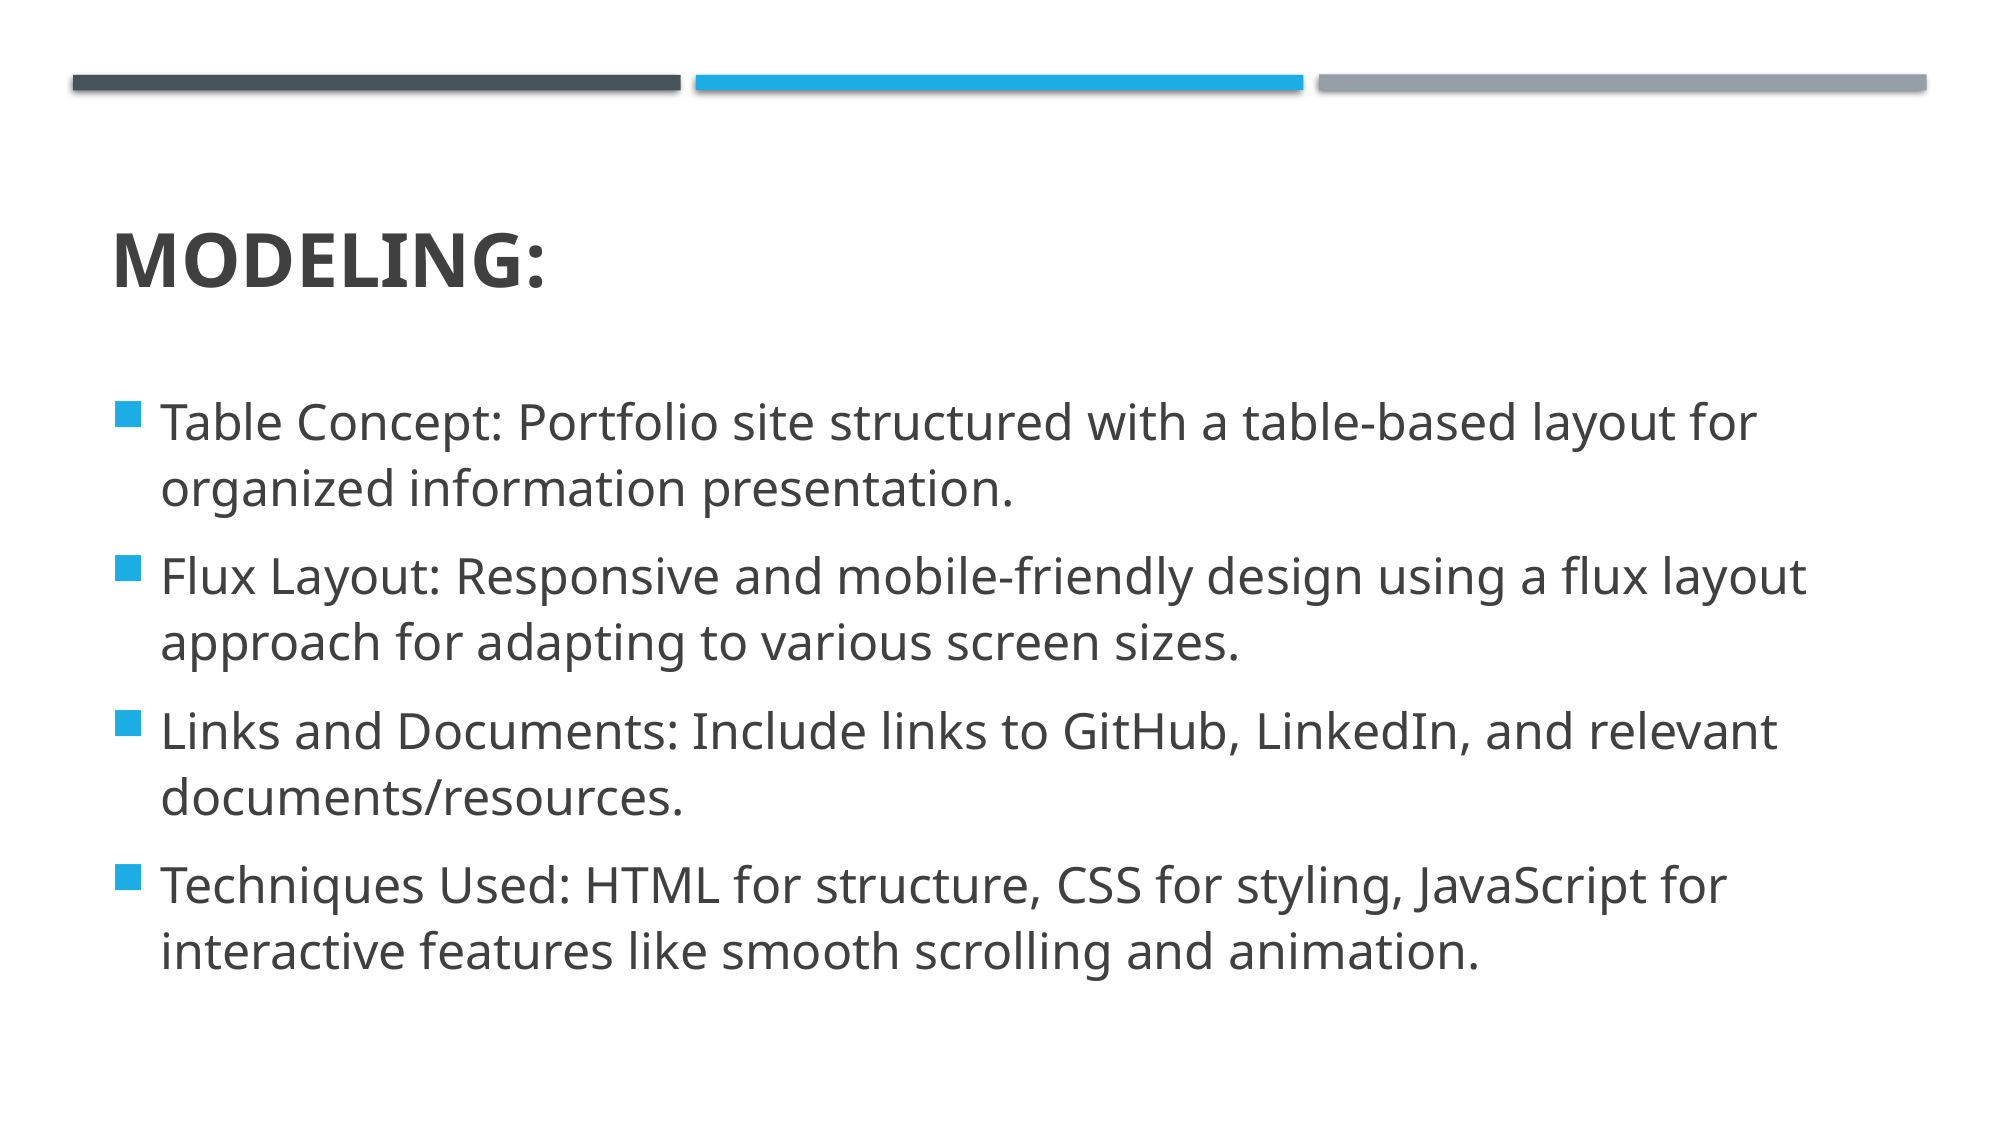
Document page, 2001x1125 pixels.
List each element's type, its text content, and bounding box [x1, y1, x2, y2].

list Table Concept: Portfolio site structured with a table-based layout for organized information presentation. Flux Layout: Responsive and mobile-friendly design using a flux layout approach for adapting to various screen sizes. Links and Documents: Include links to GitHub, LinkedIn, and relevant documents/resources. Techniques Used: HTML for structure, CSS for styling, JavaScript for interactive features like smooth scrolling and animation. [95, 383, 1905, 981]
title MODELING: [95, 115, 1905, 311]
